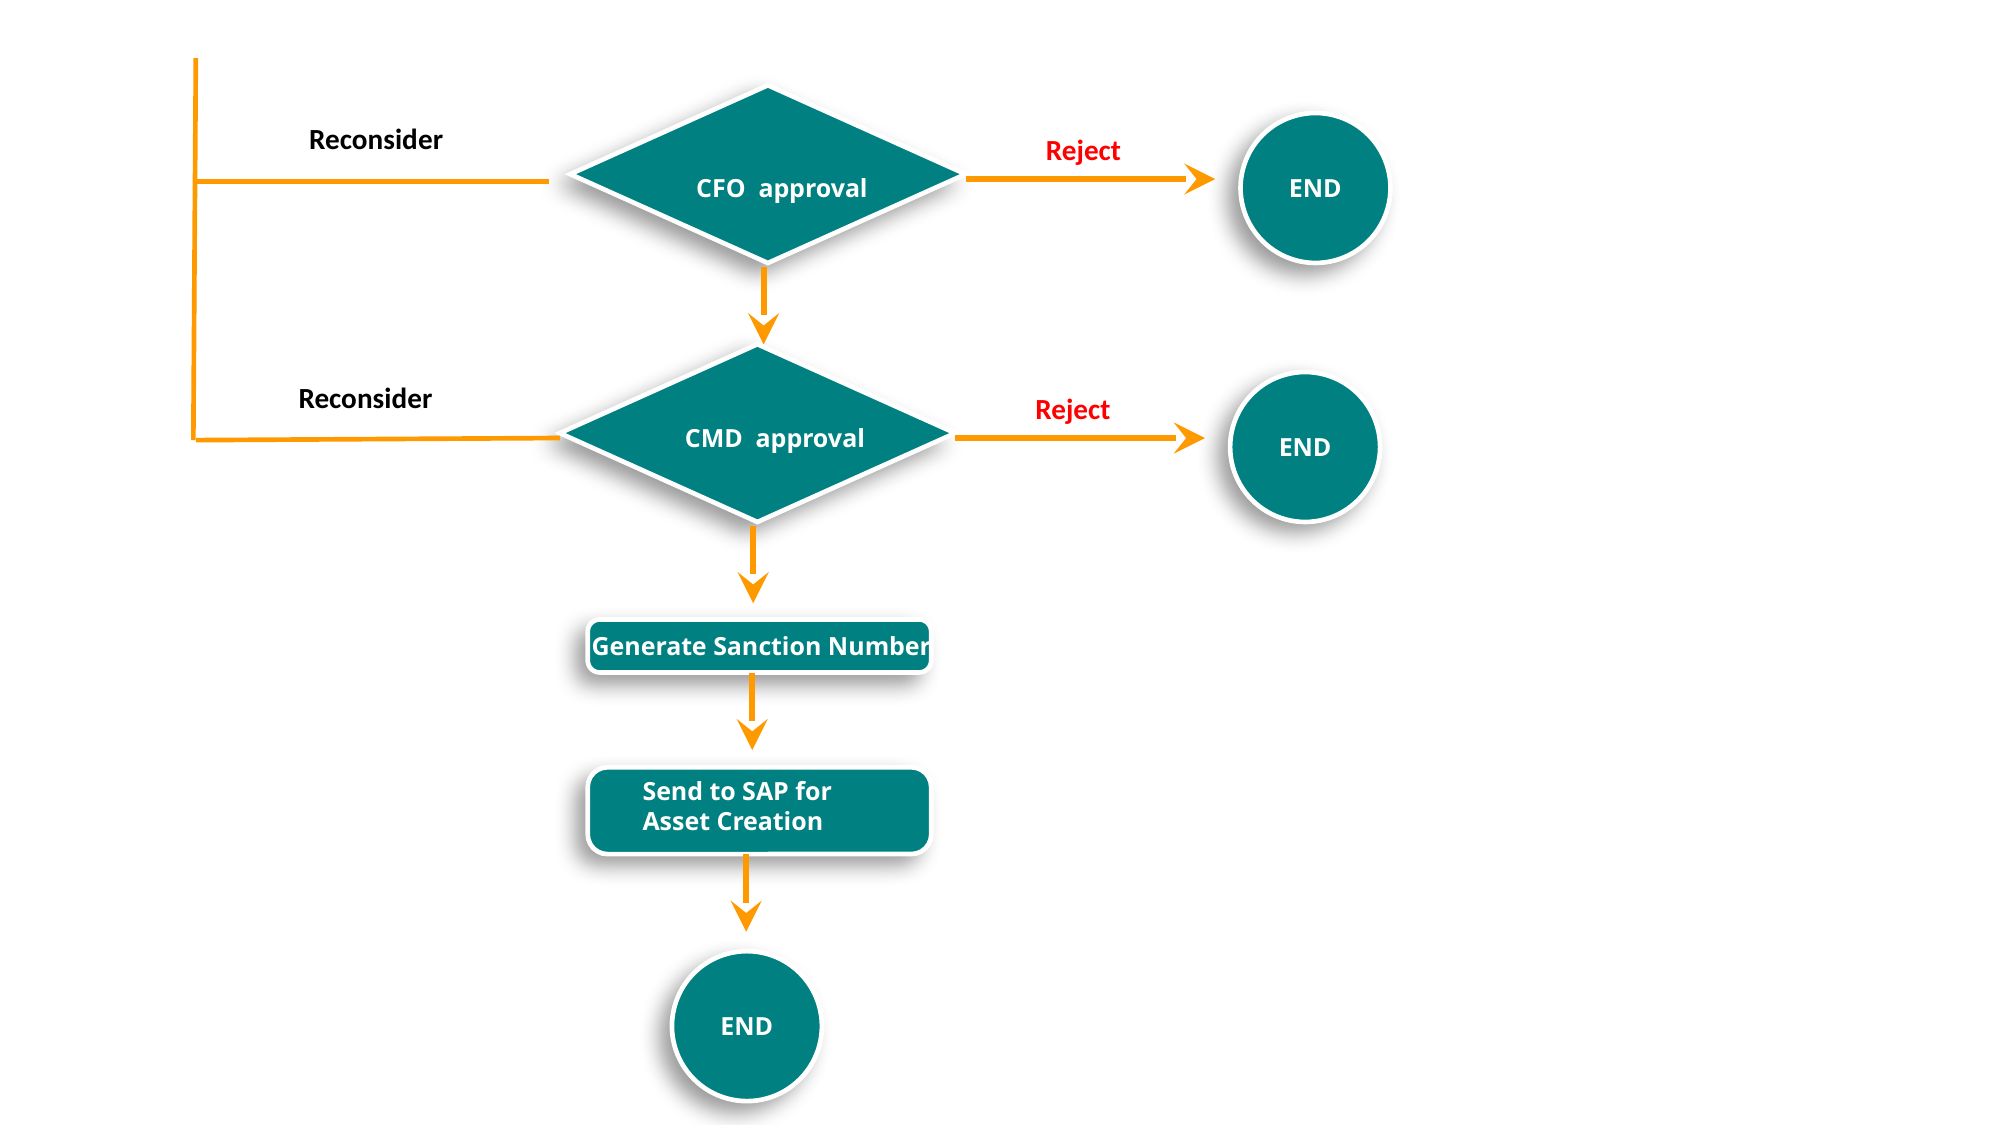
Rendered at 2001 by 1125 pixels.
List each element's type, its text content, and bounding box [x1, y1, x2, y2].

text_box [1229, 370, 1382, 524]
text_box [670, 950, 823, 1103]
text_box Send to SAP for Asset Creation [627, 767, 854, 843]
text_box END [705, 1002, 788, 1048]
text_box Reject [1020, 382, 1126, 433]
text_box Reconsider [283, 372, 448, 423]
text_box Generate Sanction Number [576, 622, 947, 668]
text_box END [1274, 164, 1357, 210]
text_box END [1263, 423, 1347, 469]
text_box Reconsider [294, 113, 459, 164]
text_box [557, 343, 958, 524]
text_box CMD approval [670, 415, 881, 461]
text_box CFO approval [681, 164, 884, 210]
text_box [567, 84, 969, 265]
text_box [590, 618, 929, 622]
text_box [195, 437, 560, 441]
text_box Reject [1031, 123, 1137, 174]
text_box [589, 668, 930, 674]
text_box [1239, 111, 1392, 265]
text_box [586, 766, 933, 856]
